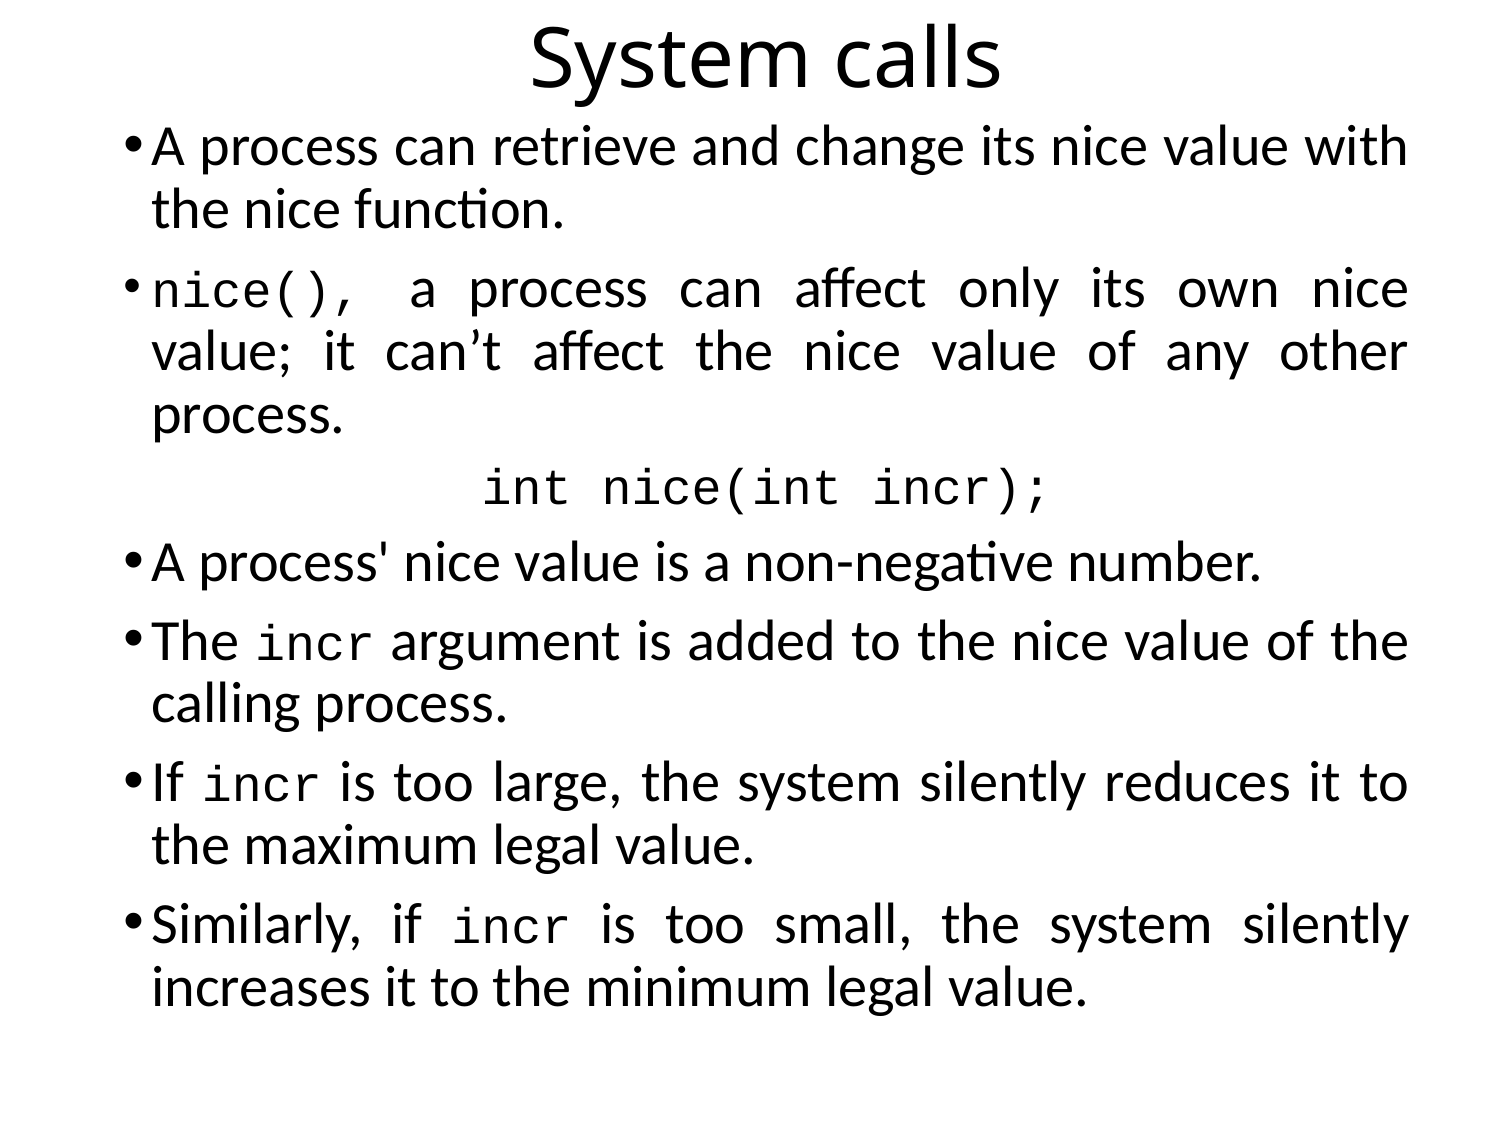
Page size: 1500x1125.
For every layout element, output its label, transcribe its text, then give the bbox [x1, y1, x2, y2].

list A process can retrieve and change its nice value with the nice function. nice(), a process can affect only its own nice value; it can’t affect the nice value of any other process. int nice(int incr); A process' nice value is a non-negative number. The incr argument is added to the nice value of the calling process. If incr is too large, the system silently reduces it to the maximum legal value. Similarly, if incr is too small, the system silently increases it to the minimum legal value. [108, 107, 1425, 1112]
title System calls [108, 13, 1425, 107]
